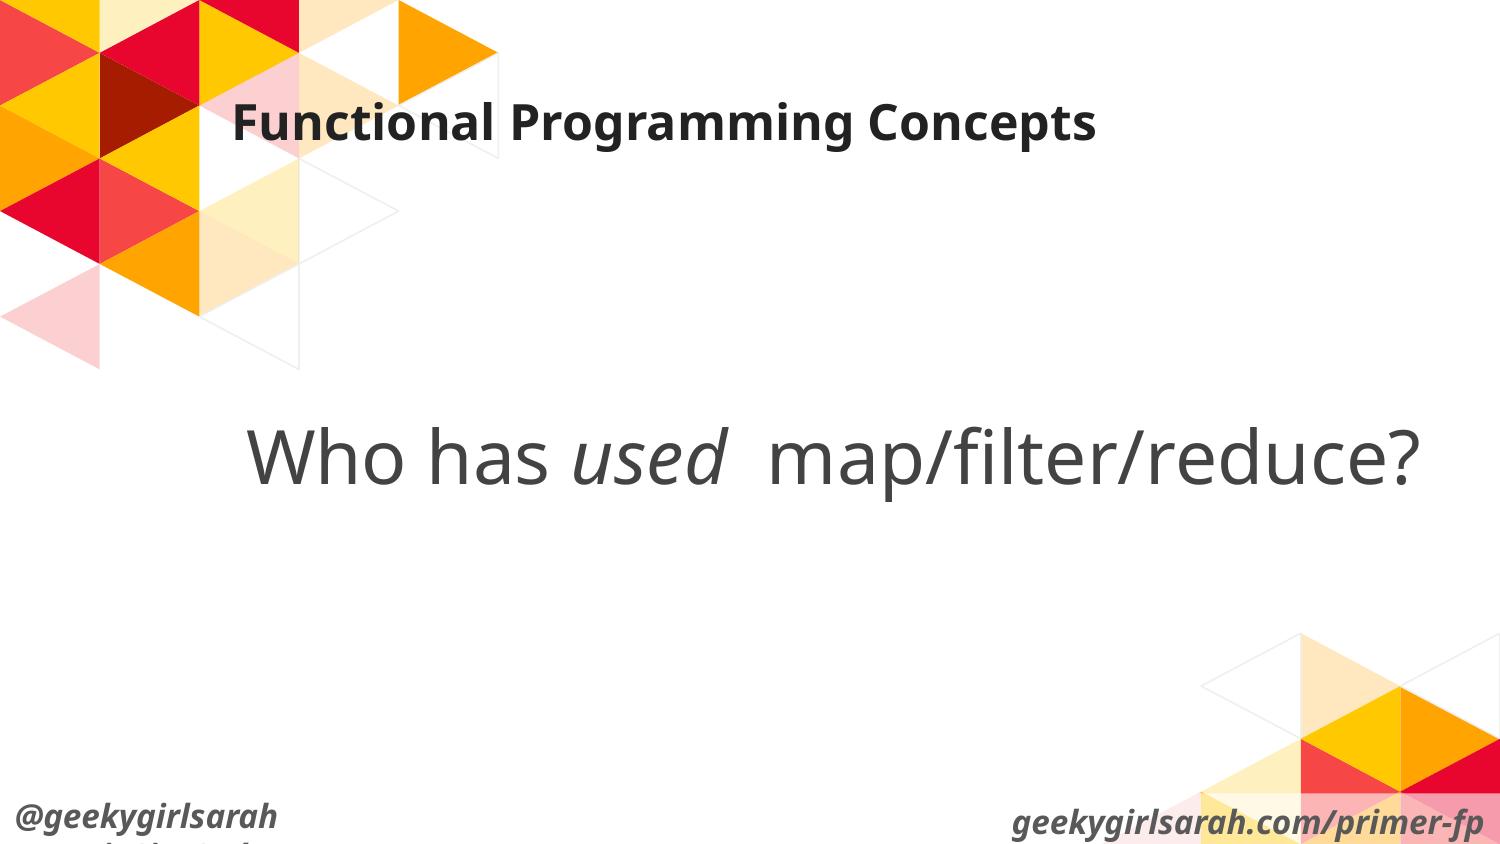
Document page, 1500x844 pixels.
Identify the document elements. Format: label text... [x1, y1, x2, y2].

list Who has used map/filter/reduce? [216, 189, 1468, 741]
title Functional Programming Concepts [216, 55, 1276, 166]
